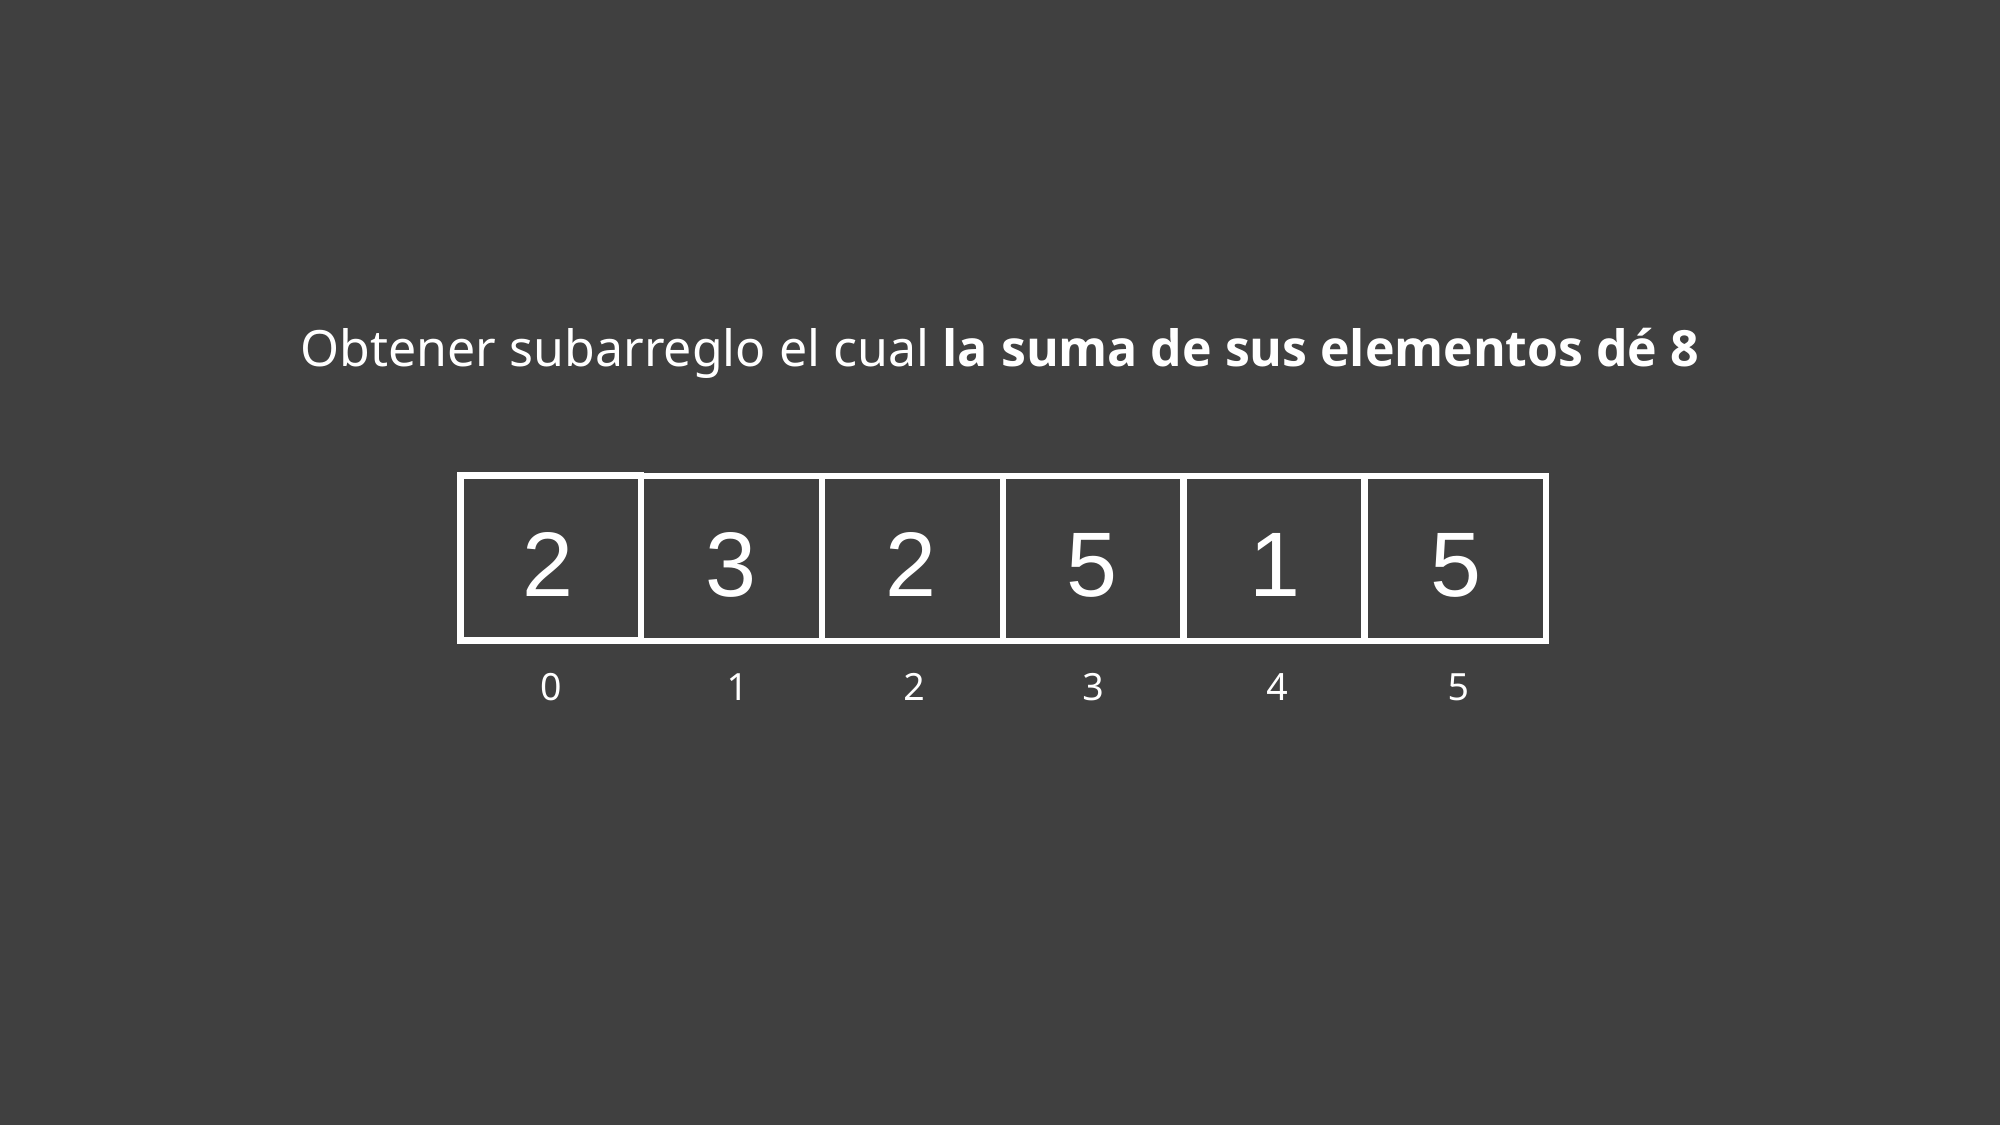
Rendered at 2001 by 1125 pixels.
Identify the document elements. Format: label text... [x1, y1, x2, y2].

text_box 3 [690, 497, 791, 623]
text_box 5 [1415, 497, 1505, 623]
text_box 1 [1234, 497, 1336, 623]
text_box 4 [1251, 655, 1306, 716]
text_box Obtener subarreglo el cual la suma de sus elementos dé 8 [226, 309, 1774, 385]
text_box 2 [870, 497, 972, 623]
text_box 1 [711, 655, 781, 716]
text_box 5 [1432, 655, 1501, 716]
text_box [1002, 475, 1184, 642]
text_box [459, 475, 640, 642]
text_box 2 [888, 655, 941, 716]
text_box [821, 475, 1002, 642]
text_box 0 [525, 655, 577, 716]
text_box [1364, 475, 1547, 642]
text_box [1184, 475, 1364, 642]
text_box 5 [1051, 497, 1153, 623]
text_box 3 [1067, 655, 1119, 716]
text_box 2 [507, 497, 609, 623]
text_box [640, 475, 821, 642]
